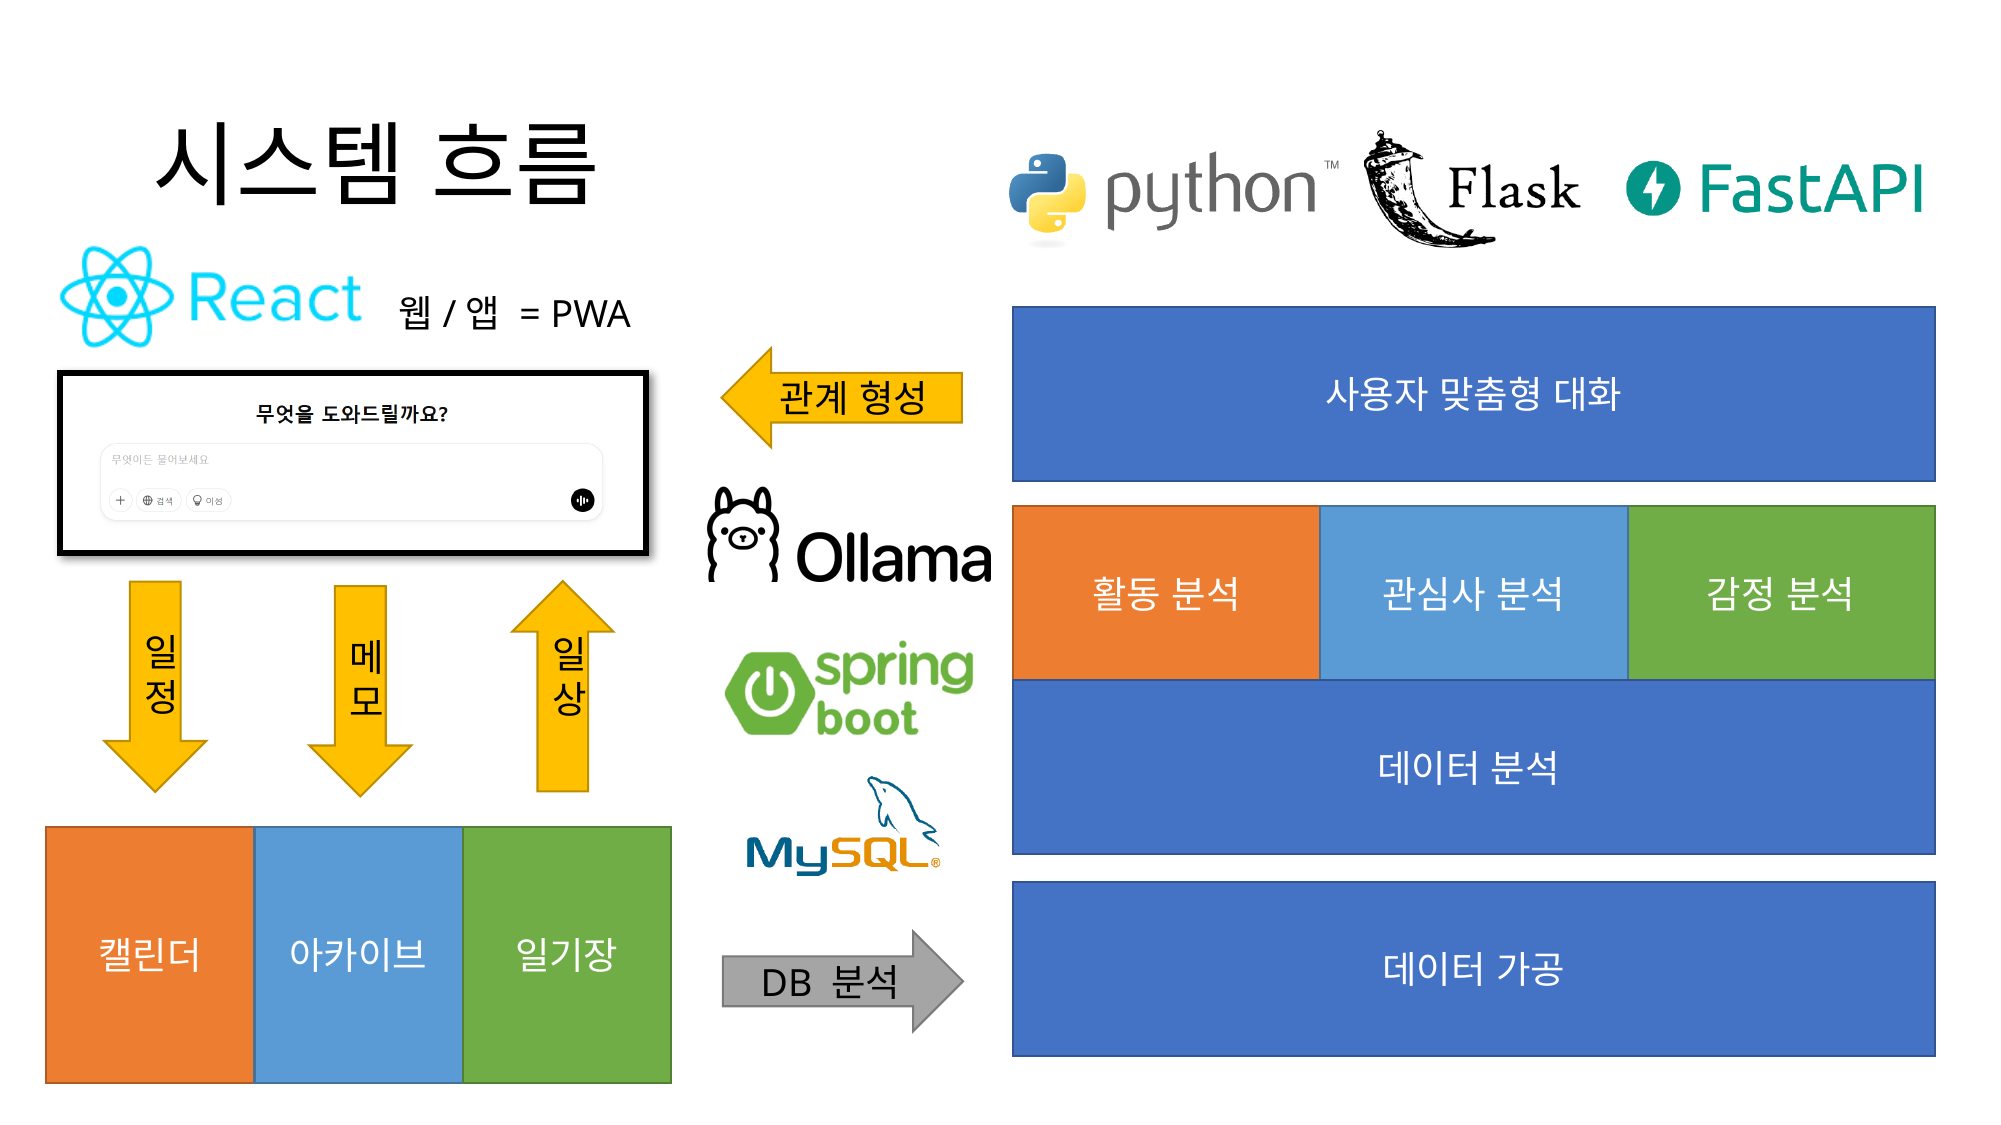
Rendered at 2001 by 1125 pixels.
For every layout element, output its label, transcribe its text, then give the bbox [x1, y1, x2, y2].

text_box DB 분석 [721, 928, 965, 1034]
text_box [1012, 506, 1935, 854]
picture [1364, 118, 1966, 258]
text_box 관계 형성 [720, 345, 963, 450]
title 시스템 흐름 [137, 59, 1863, 278]
text_box 사용자 맞춤형 대화 [1012, 306, 1936, 482]
picture [997, 144, 1351, 252]
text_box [46, 227, 671, 1083]
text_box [692, 478, 991, 904]
text_box 데이터 가공 [1012, 881, 1936, 1057]
